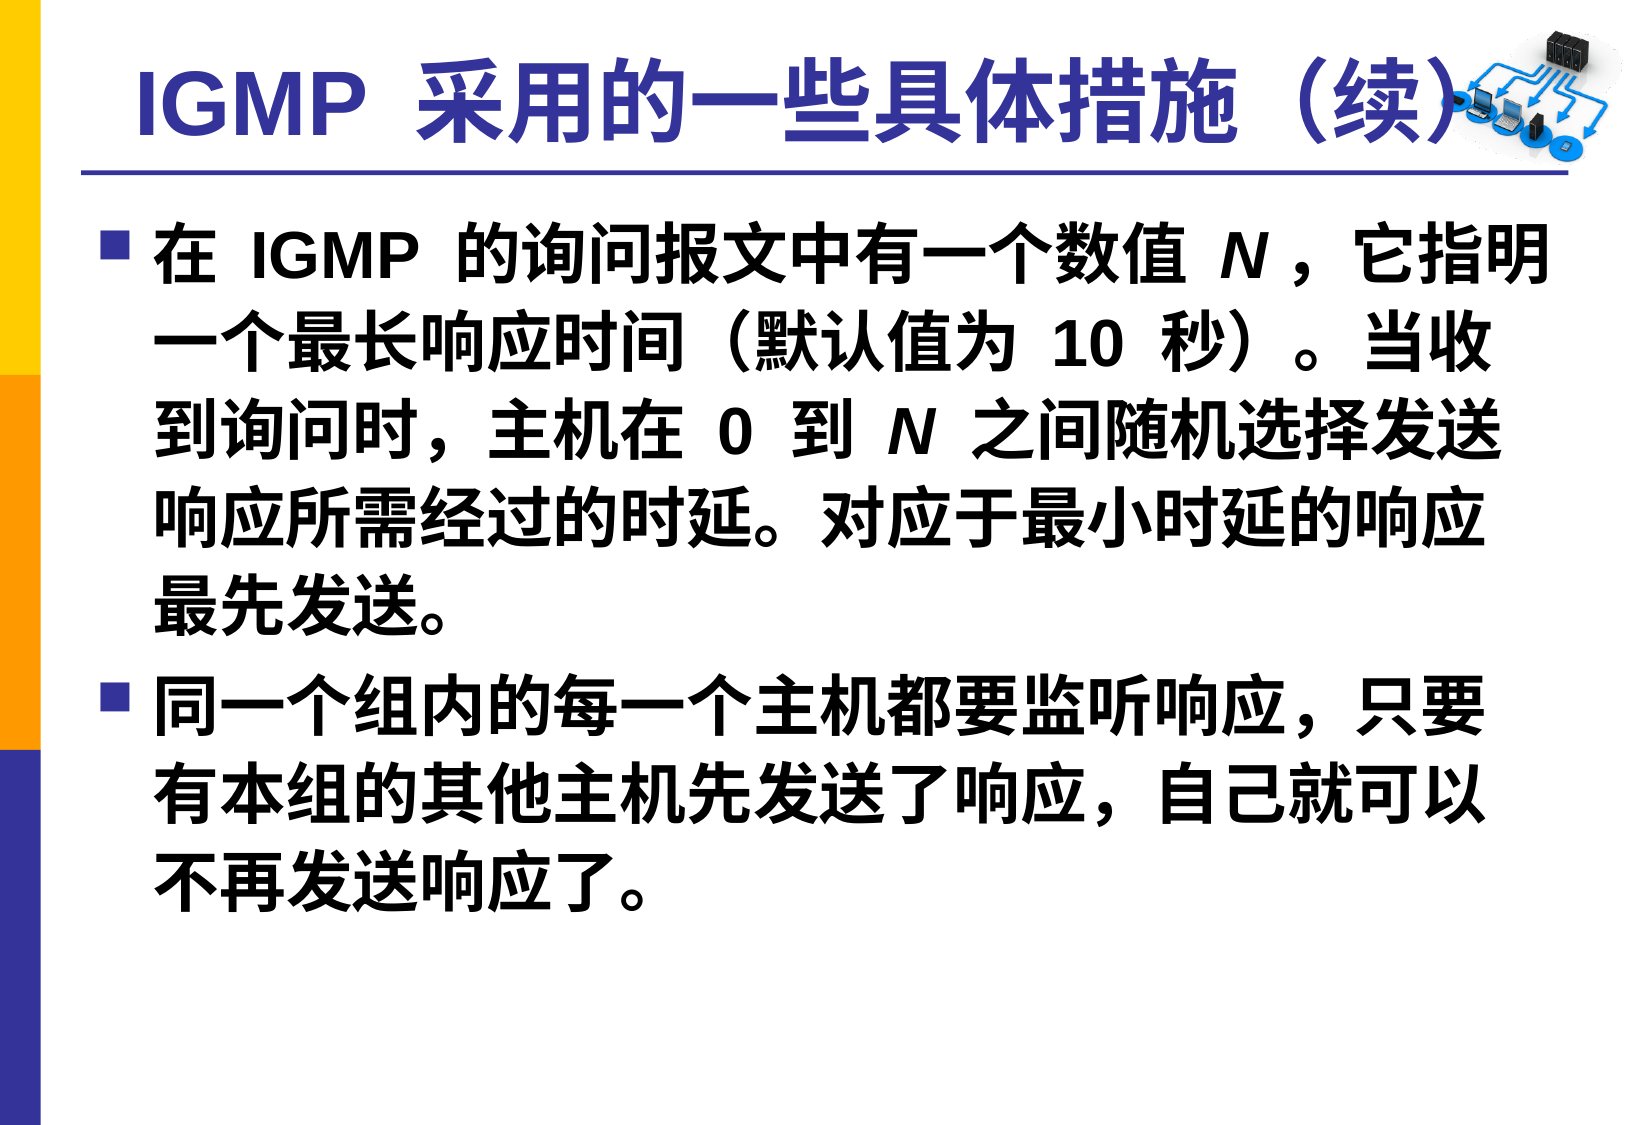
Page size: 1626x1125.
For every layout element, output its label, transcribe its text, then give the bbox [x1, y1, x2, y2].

picture [1438, 30, 1624, 165]
title IGMP 采用的一些具体措施（续） [81, 30, 1569, 161]
list 在 IGMP 的询问报文中有一个数值 N，它指明一个最长响应时间（默认值为 10 秒）。当收到询问时，主机在 0 到 N 之间随机选择发送响应所需经过的时延。对应于最小时延的响应最先发送。 同一个组内的每一个主机都要监听响应，只要有本组的其他主机先发送了响应，自己就可以不再发送响应了。 [81, 196, 1569, 1006]
